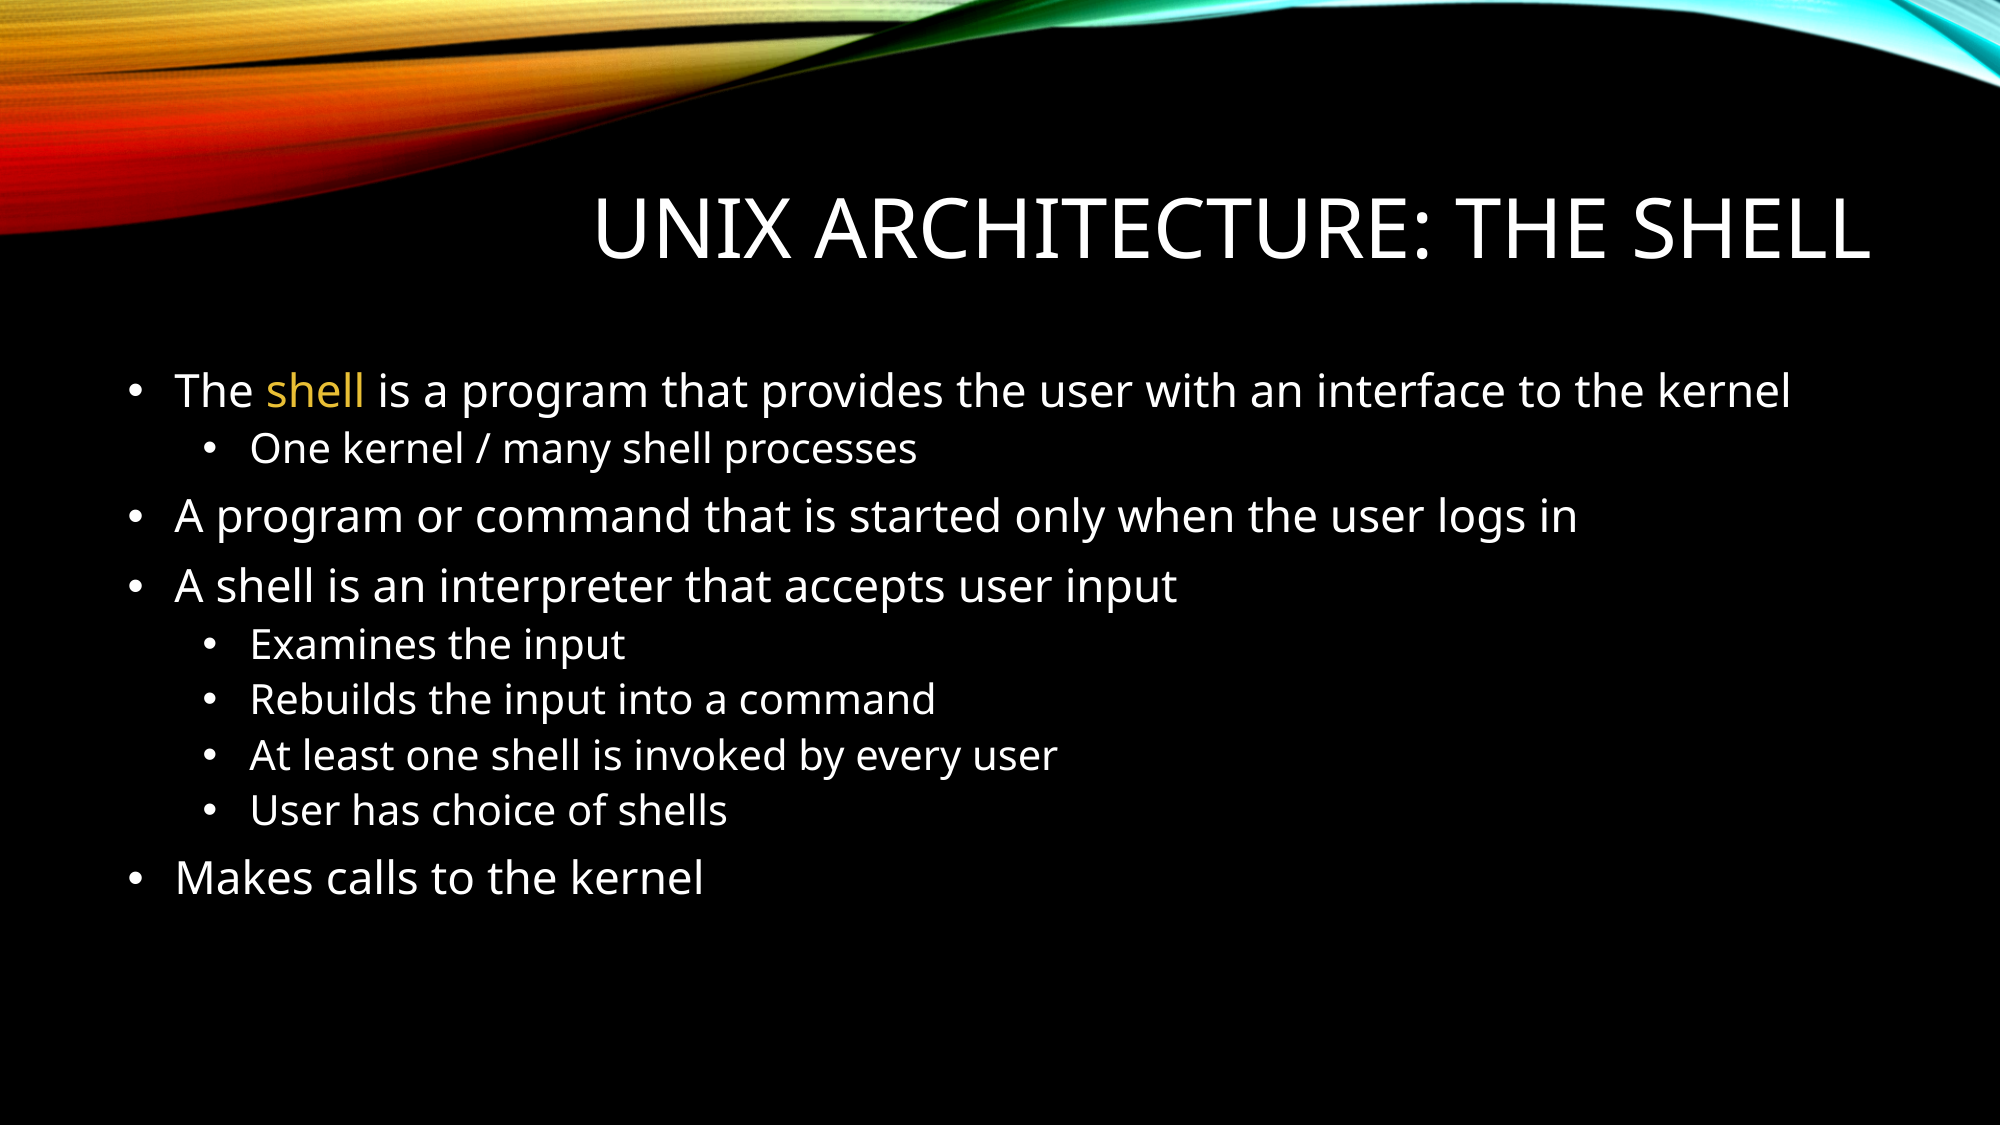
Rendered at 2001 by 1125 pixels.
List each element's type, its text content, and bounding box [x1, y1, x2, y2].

picture [0, 0, 2000, 237]
list The shell is a program that provides the user with an interface to the kernel One kernel / many shell processes A program or command that is started only when the user logs in A shell is an interpreter that accepts user input Examines the input Rebuilds the input into a command At least one shell is invoked by every user User has choice of shells Makes calls to the kernel [112, 360, 1888, 1021]
title UNIX Architecture: The Shell [474, 125, 1888, 338]
